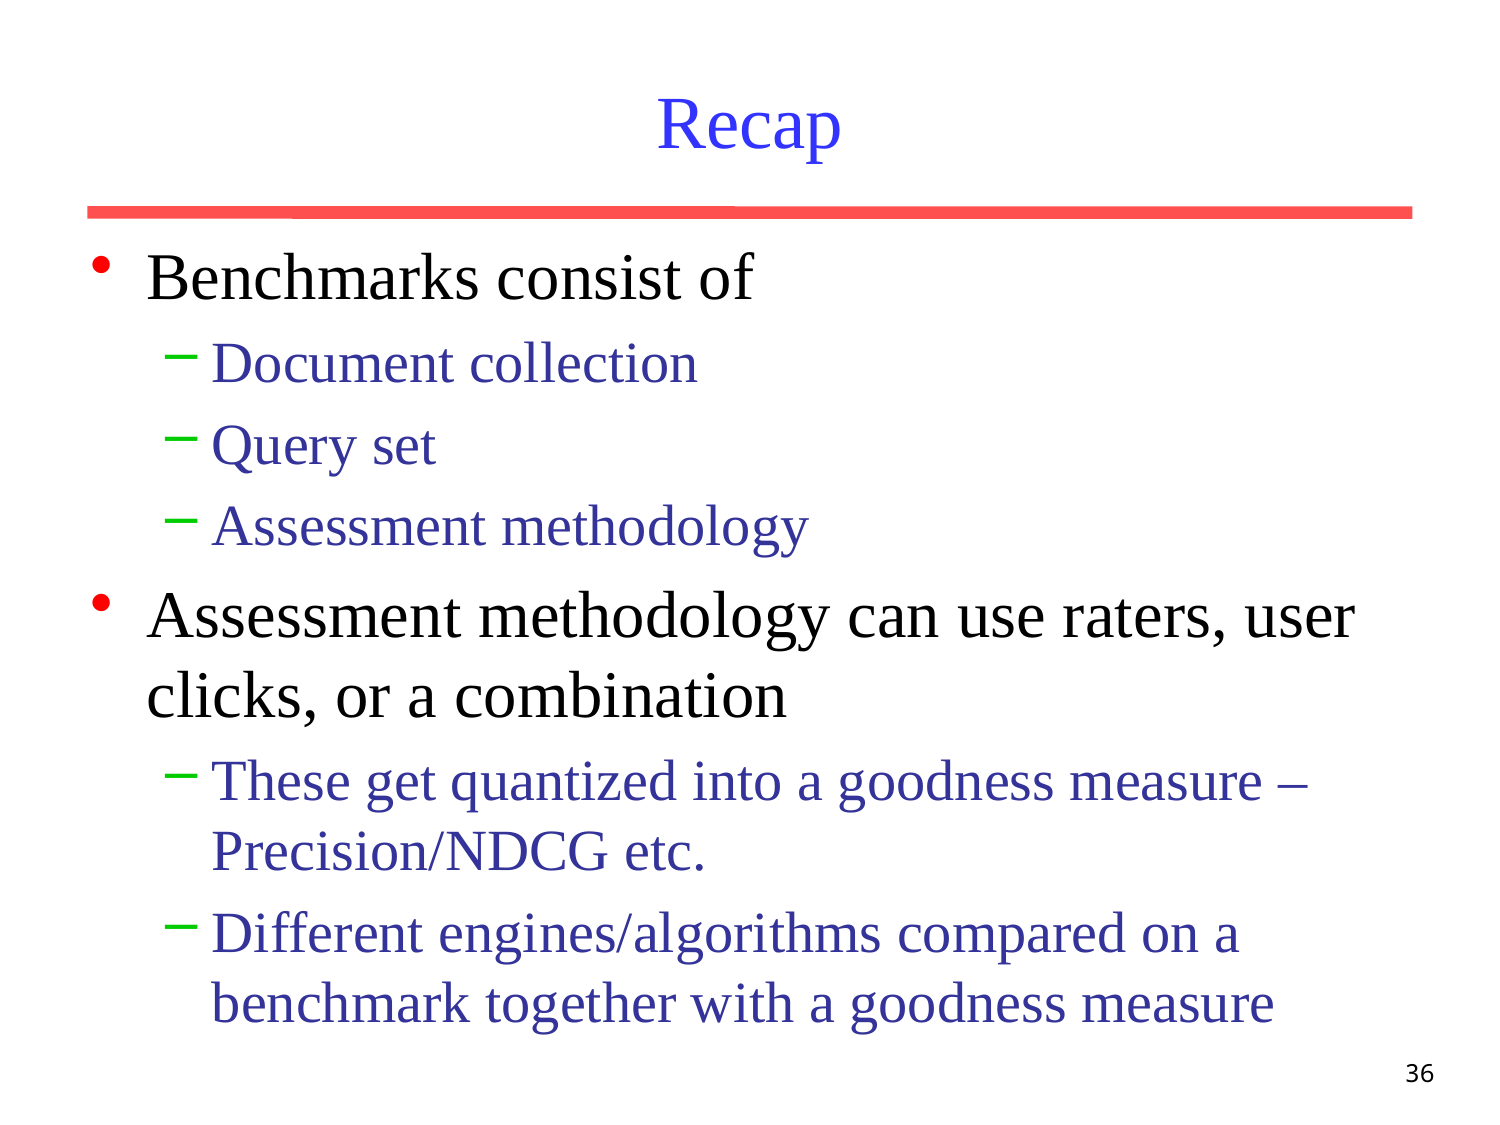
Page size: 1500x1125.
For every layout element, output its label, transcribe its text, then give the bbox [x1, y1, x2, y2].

list Benchmarks consist of Document collection Query set Assessment methodology Assessment methodology can use raters, user clicks, or a combination These get quantized into a goodness measure – Precision/NDCG etc. Different engines/algorithms compared on a benchmark together with a goodness measure [75, 224, 1425, 1063]
slide_number 36 [1137, 1049, 1451, 1125]
title Recap [112, 37, 1388, 200]
